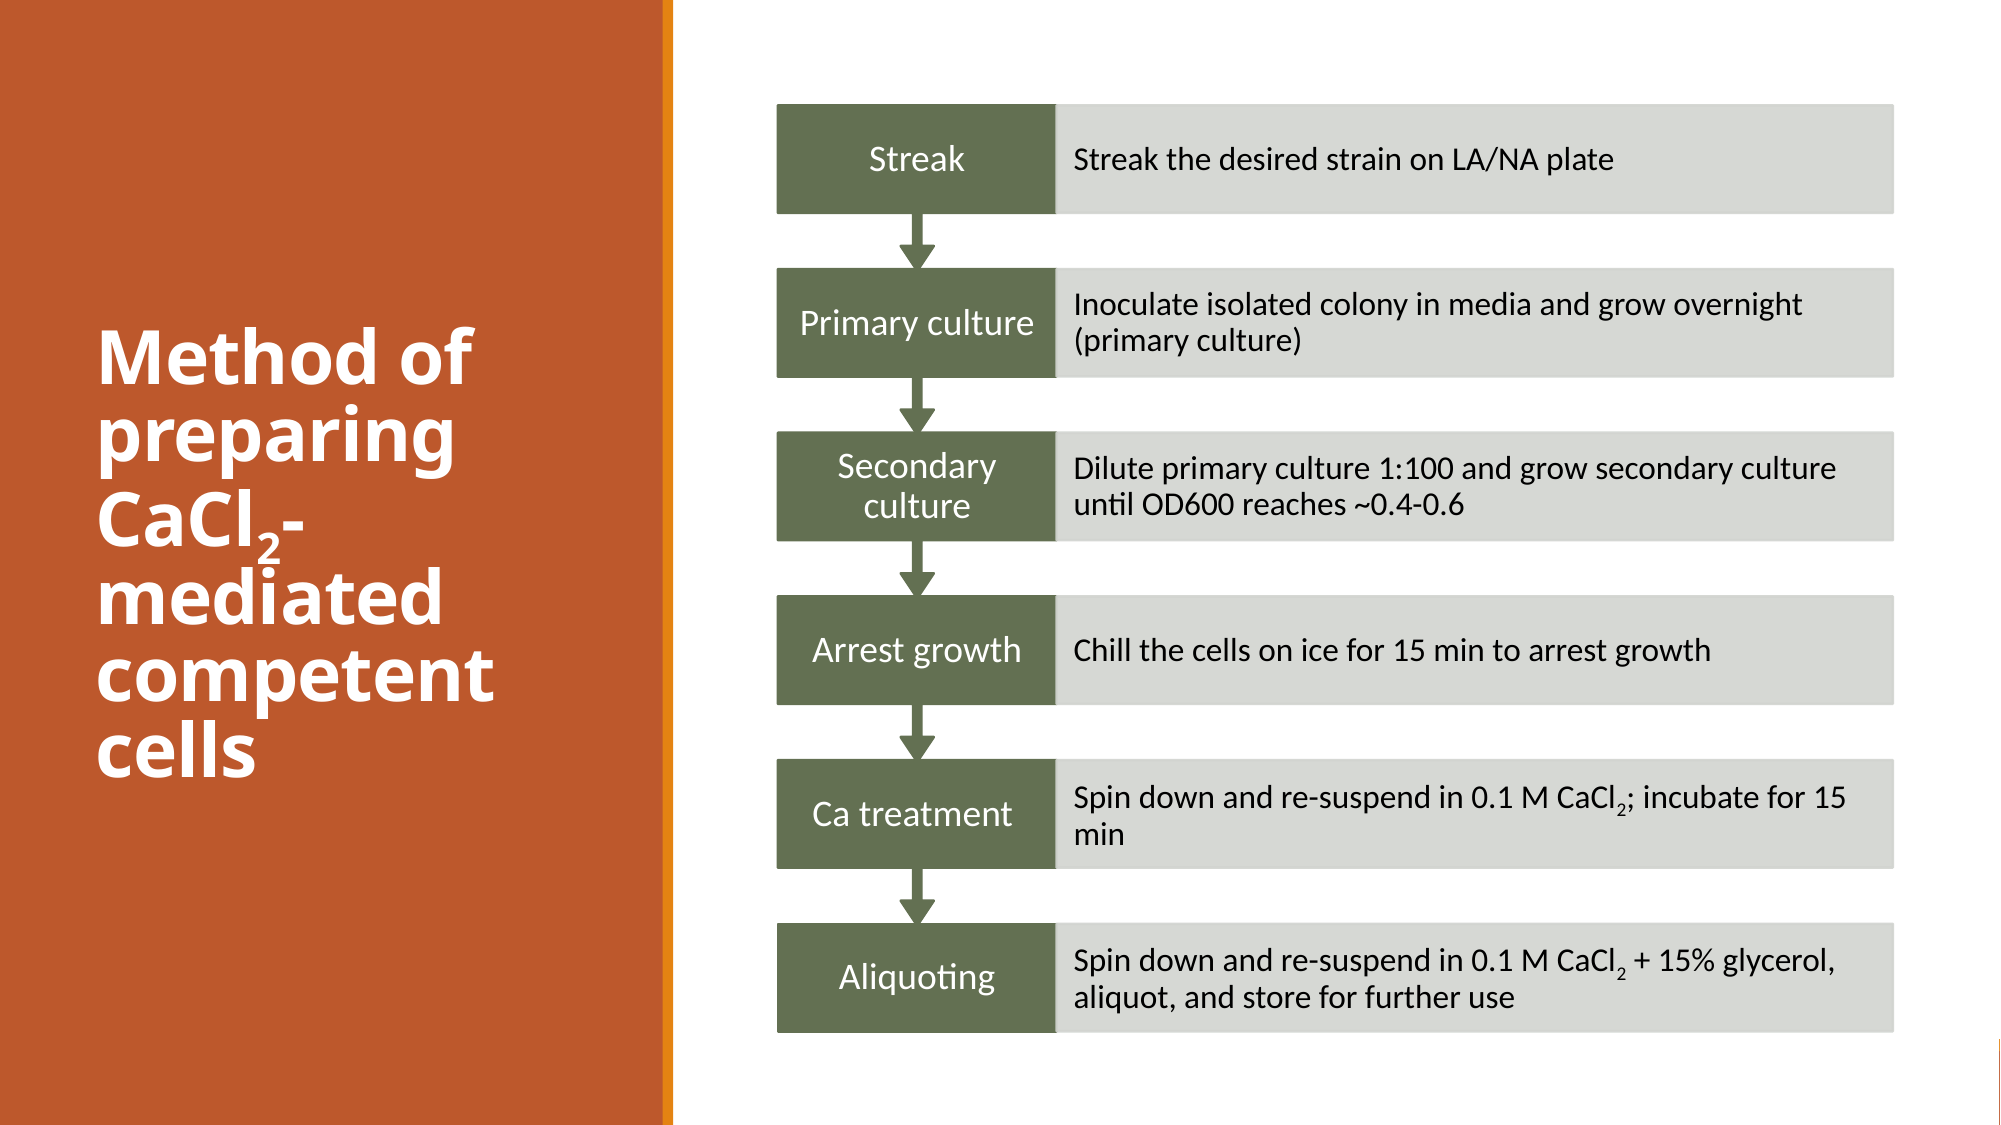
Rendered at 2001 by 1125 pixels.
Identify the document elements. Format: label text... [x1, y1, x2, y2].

title Method of preparing CaCl2-mediated competent cells [80, 84, 587, 1032]
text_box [777, 104, 1894, 1033]
text_box [0, 0, 661, 1125]
text_box [674, 0, 2000, 1125]
text_box [661, 296, 674, 1125]
text_box [661, 0, 674, 282]
